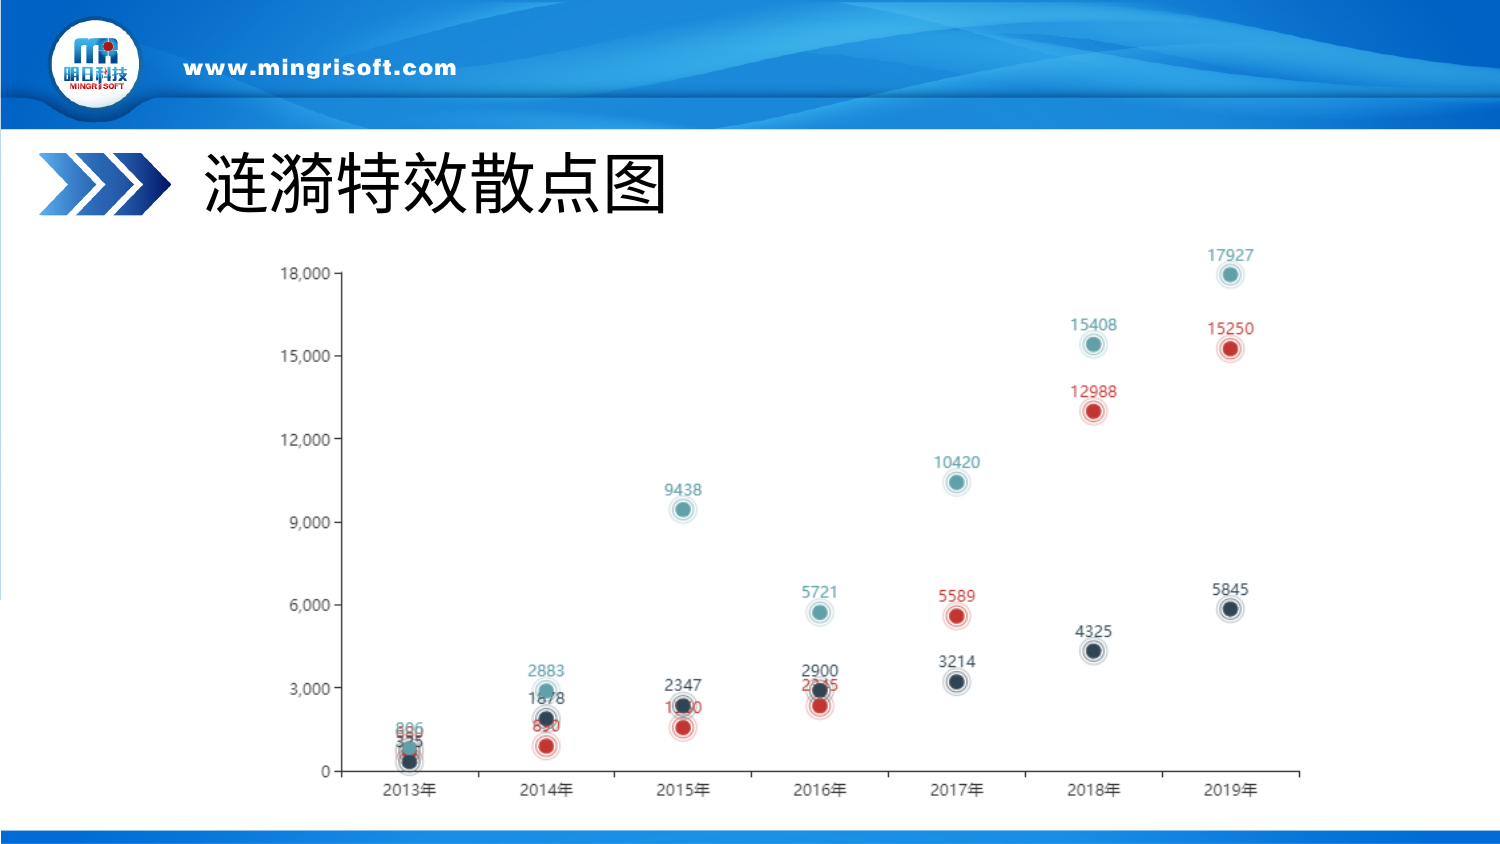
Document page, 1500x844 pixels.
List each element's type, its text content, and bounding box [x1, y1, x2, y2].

picture [0, 0, 1500, 844]
text_box 涟漪特效散点图 [187, 134, 1100, 235]
